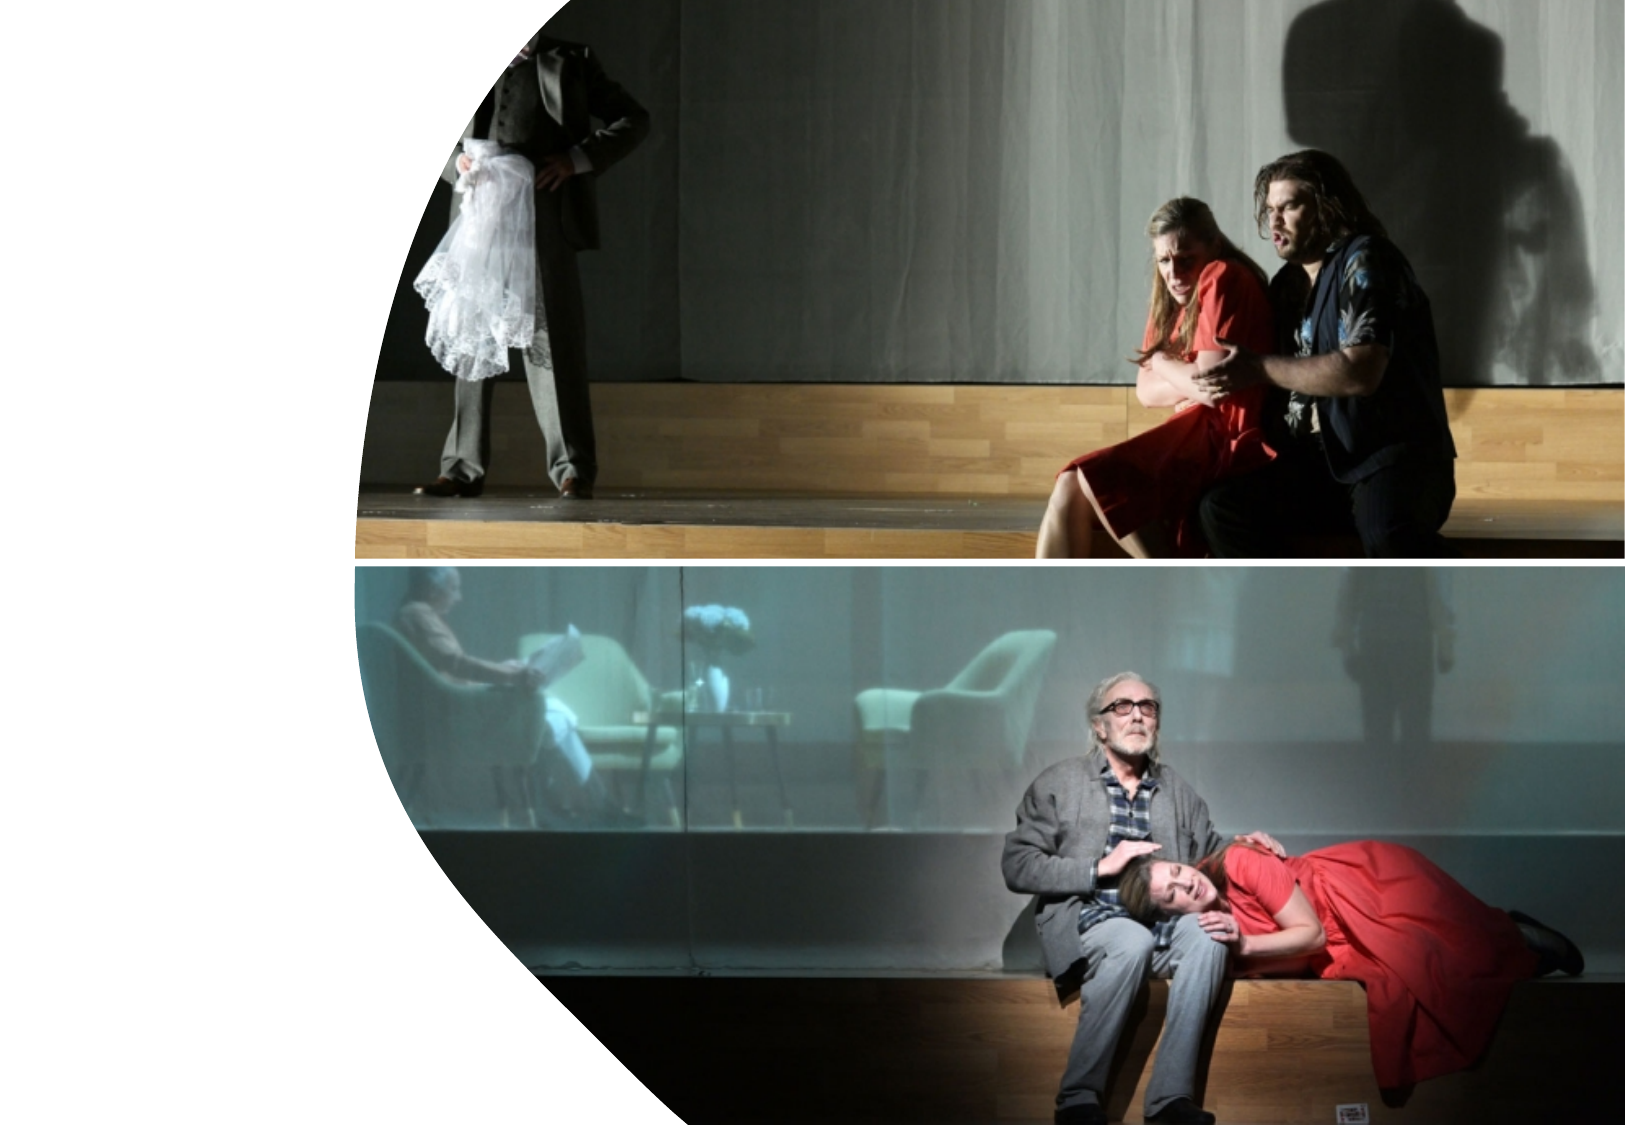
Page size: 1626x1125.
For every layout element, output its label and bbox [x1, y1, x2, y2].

picture [355, 0, 1625, 559]
picture [354, 566, 1625, 1125]
